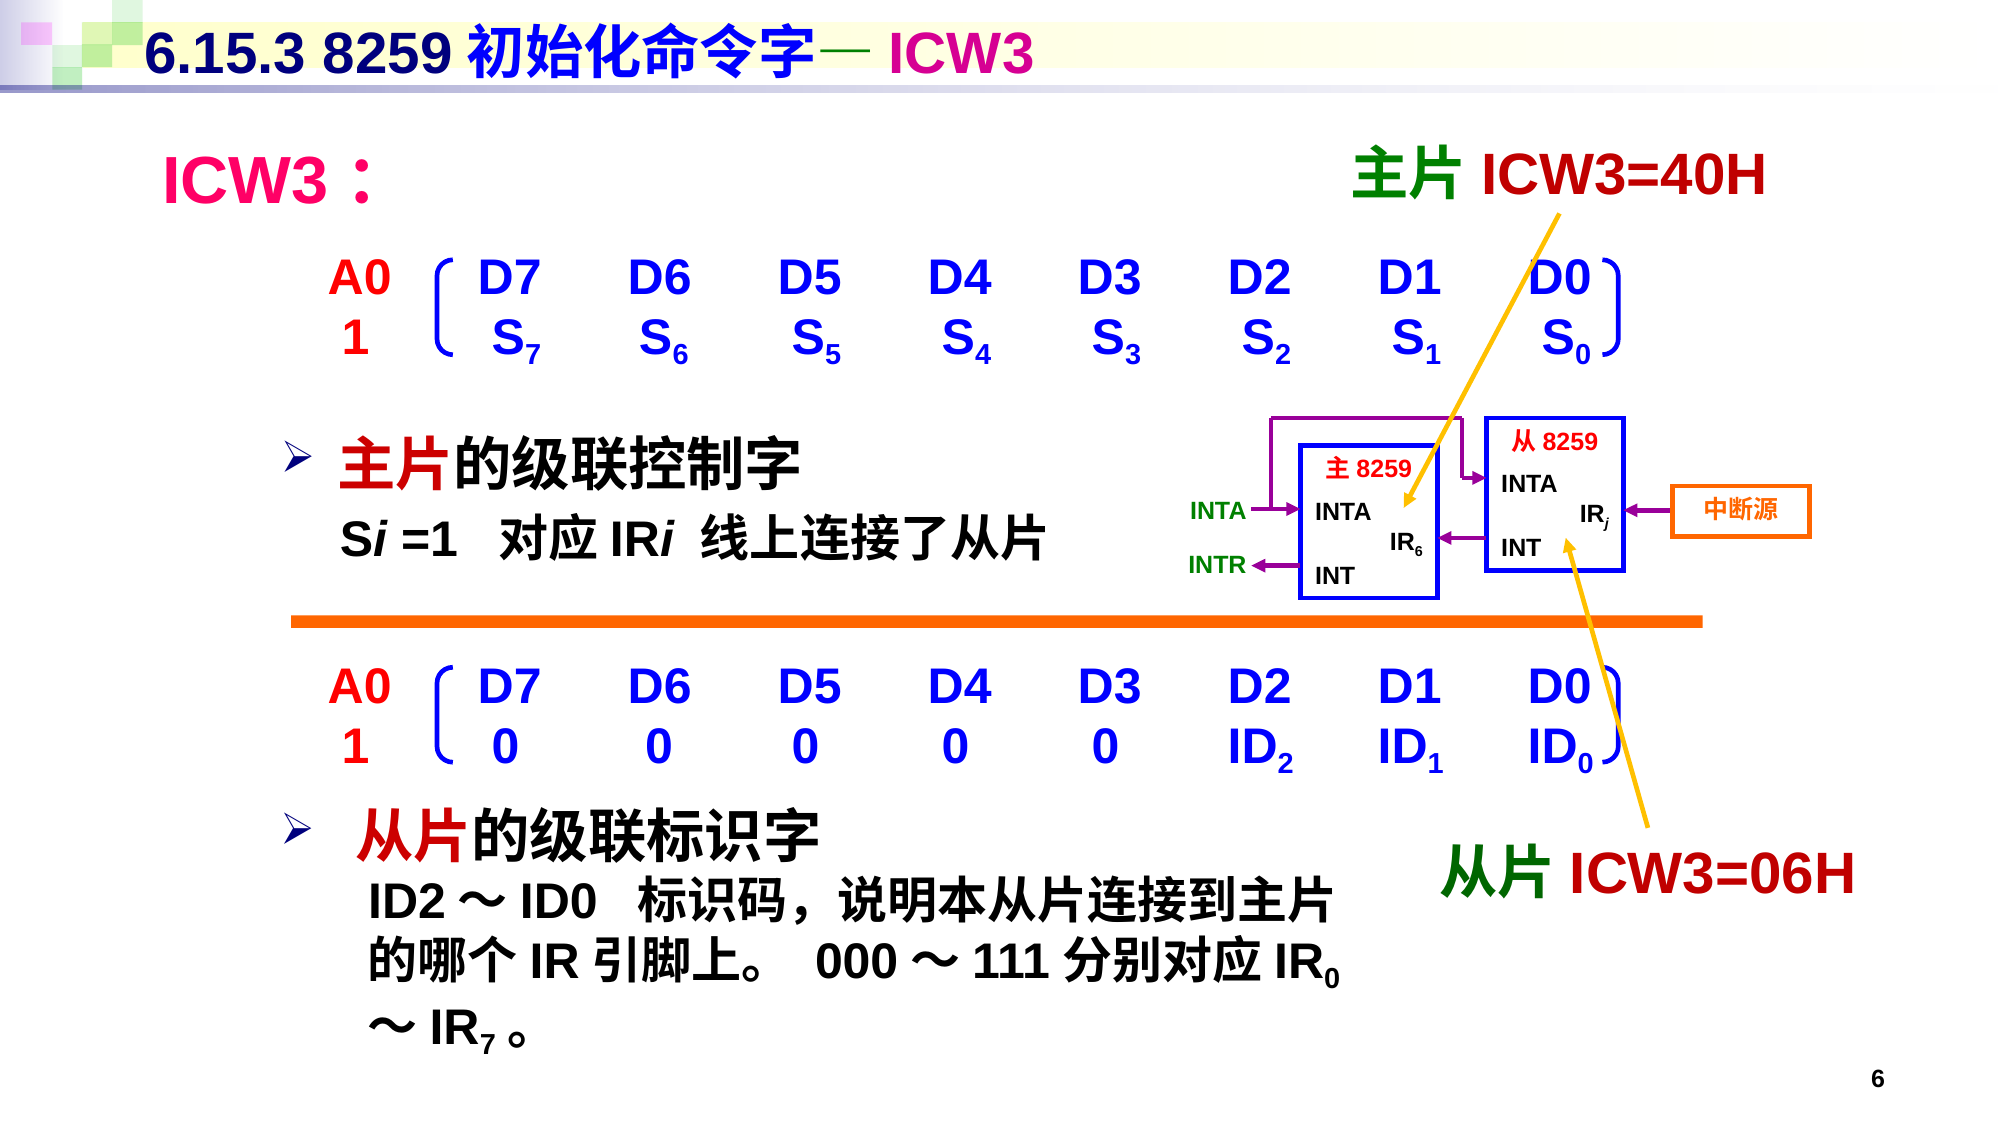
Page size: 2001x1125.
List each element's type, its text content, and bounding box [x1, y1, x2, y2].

text_box [437, 259, 1398, 355]
text_box A0 D7 D6 D5 D4 D3 D2 D1 D0 1 0 0 0 0 0 ID2 ID1 ID0 [312, 645, 1560, 787]
title 6.15.3 8259初始化命令字—ICW3 [128, 6, 1930, 94]
text_box A0 D7 D6 D5 D4 D3 D2 D1 D0 1 S7 S6 S5 S4 S3 S2 S1 S0 [1564, 236, 1626, 378]
slide_number 6 [1433, 1024, 1901, 1101]
text_box [437, 667, 1560, 763]
list 主片的级联控制字 Si =1 对应IRi 线上连接了从片 [265, 419, 1150, 597]
text_box A0 D7 D6 D5 D4 D3 D2 D1 D0 1 S7 S6 S5 S4 S3 S2 S1 S0 [312, 236, 1398, 378]
text_box 从片的级联标识字 ID2～ID0 标识码，说明本从片连接到主片的哪个IR引脚上。 000～111分别对应IR0～IR7。 [265, 791, 1402, 1052]
text_box 主片ICW3=40H [1336, 128, 1783, 214]
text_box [1565, 537, 1649, 829]
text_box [1153, 417, 1810, 599]
text_box 从片ICW3=06H [1424, 827, 1872, 913]
text_box [1564, 259, 1619, 355]
text_box ICW3： [147, 129, 1401, 225]
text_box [1403, 214, 1560, 509]
